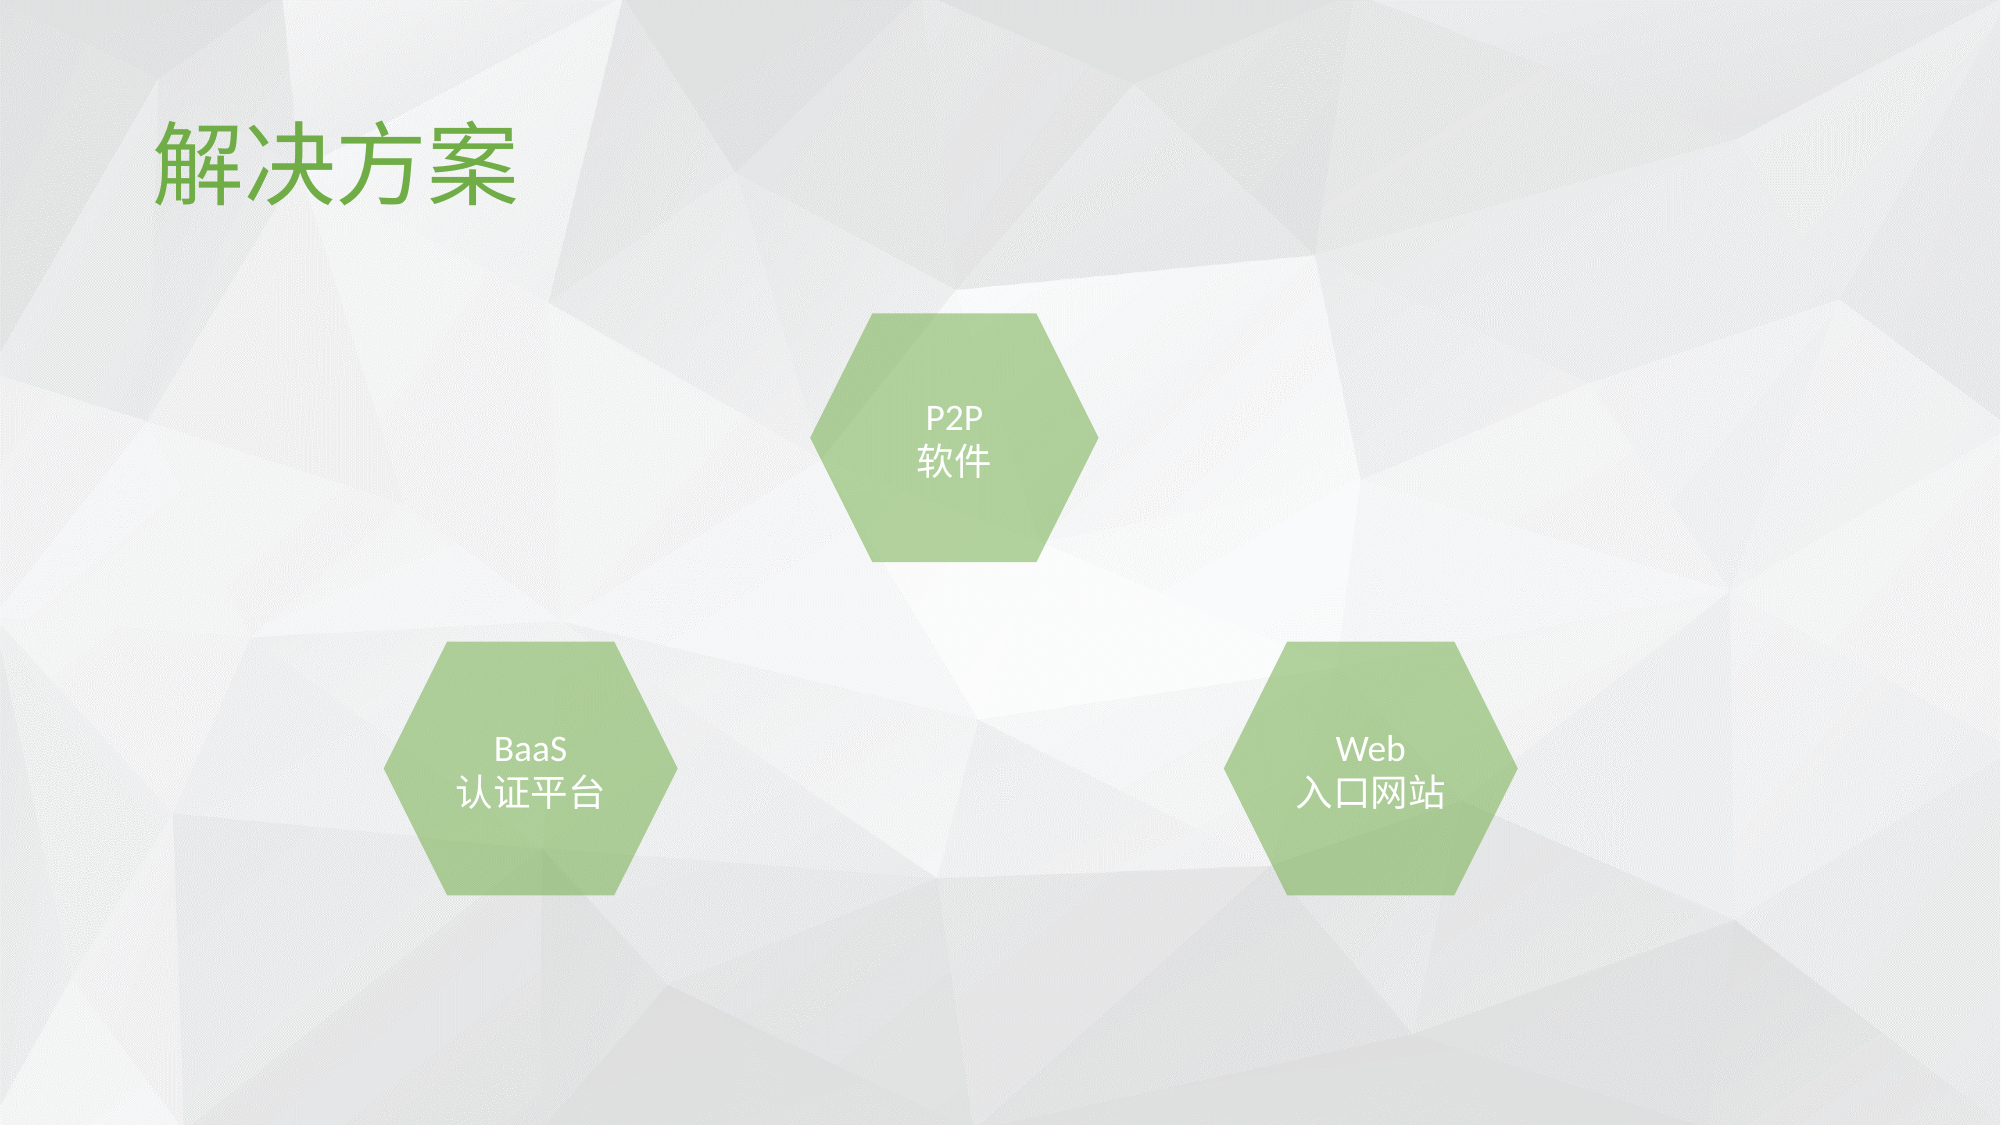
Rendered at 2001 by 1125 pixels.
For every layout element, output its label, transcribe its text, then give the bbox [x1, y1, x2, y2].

text_box Web 入口网站 [1222, 640, 1519, 897]
title 解决方案 [137, 59, 1863, 278]
text_box P2P 软件 [809, 312, 1100, 564]
picture [0, 0, 2001, 1125]
text_box BaaS 认证平台 [382, 640, 679, 897]
